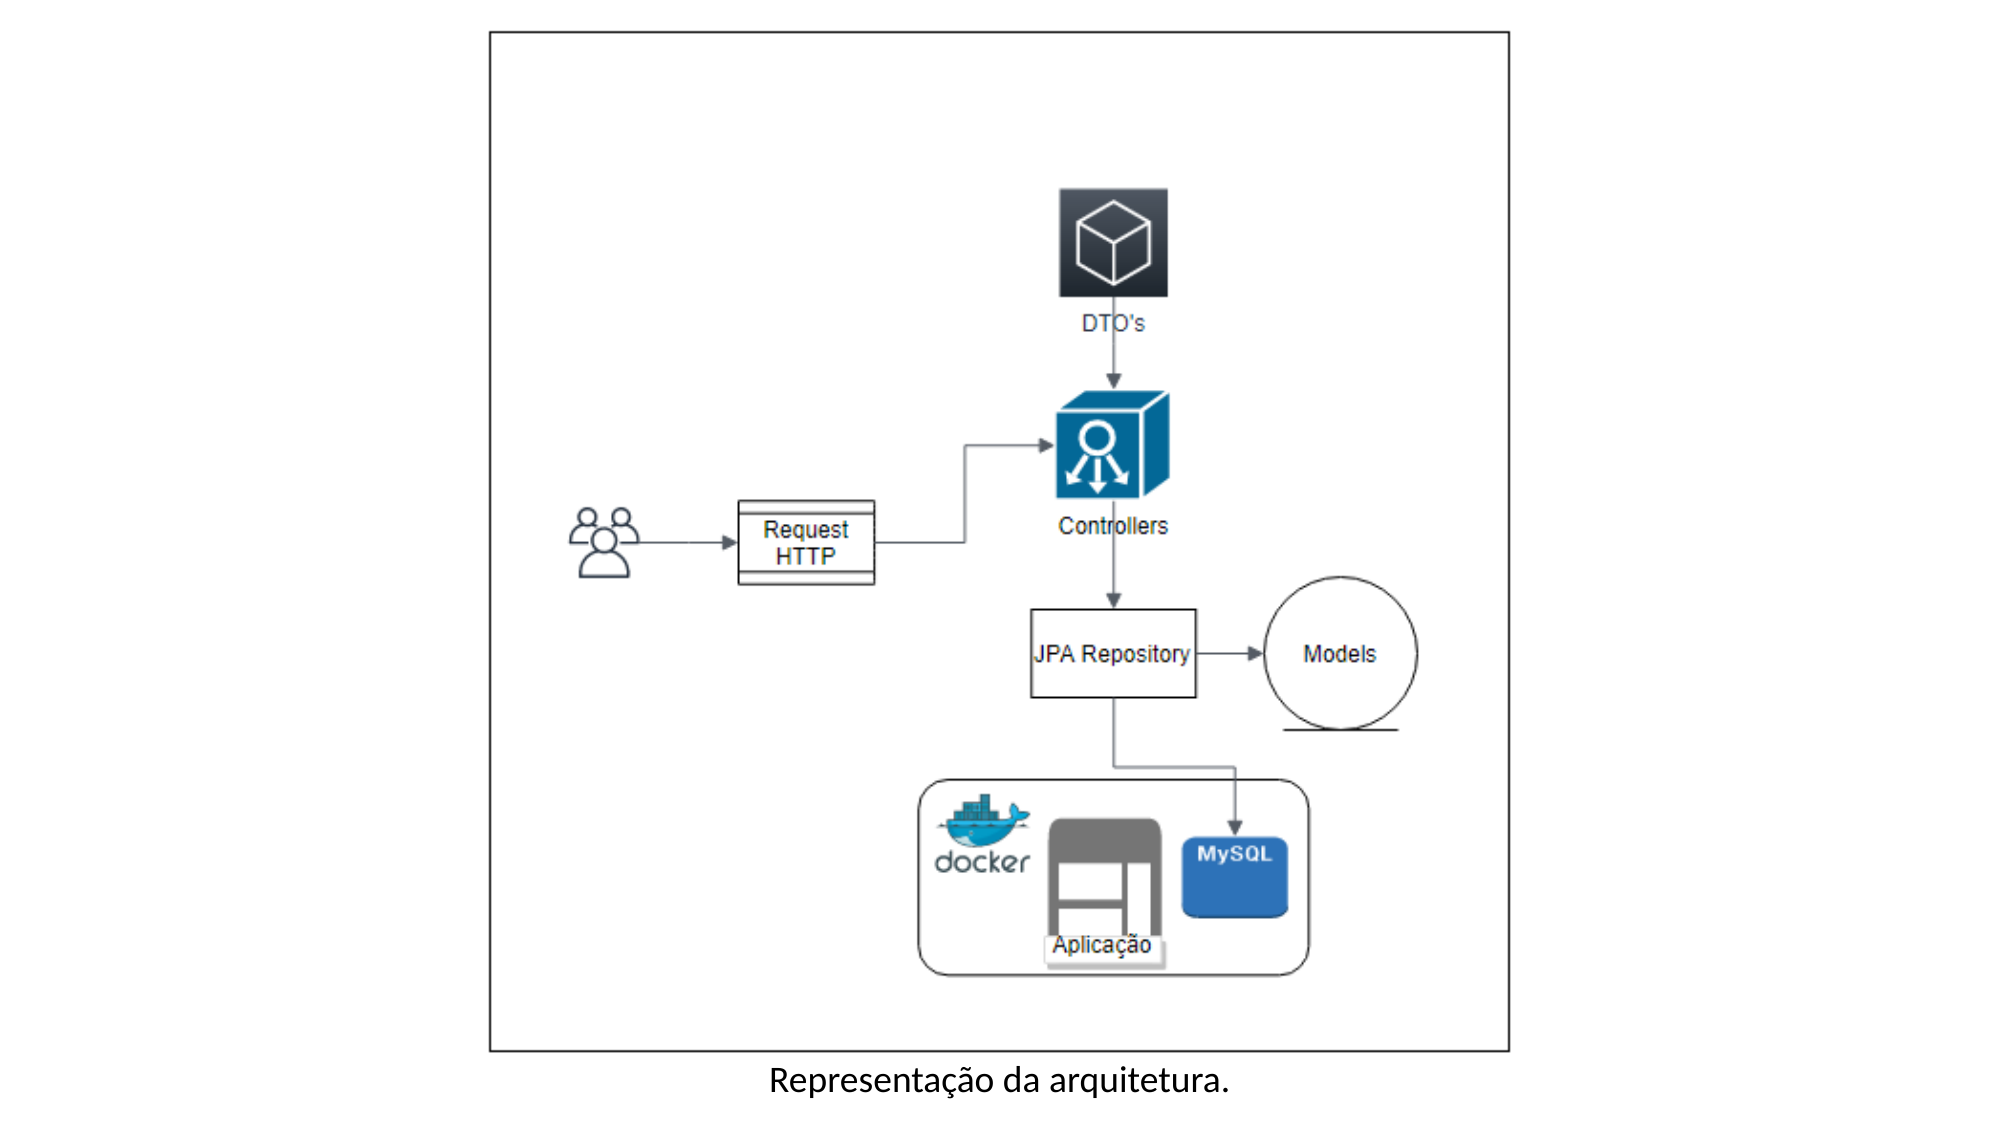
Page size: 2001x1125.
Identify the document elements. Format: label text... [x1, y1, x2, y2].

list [480, 24, 1520, 1066]
text_box Representação da arquitetura. [754, 1066, 1246, 1108]
